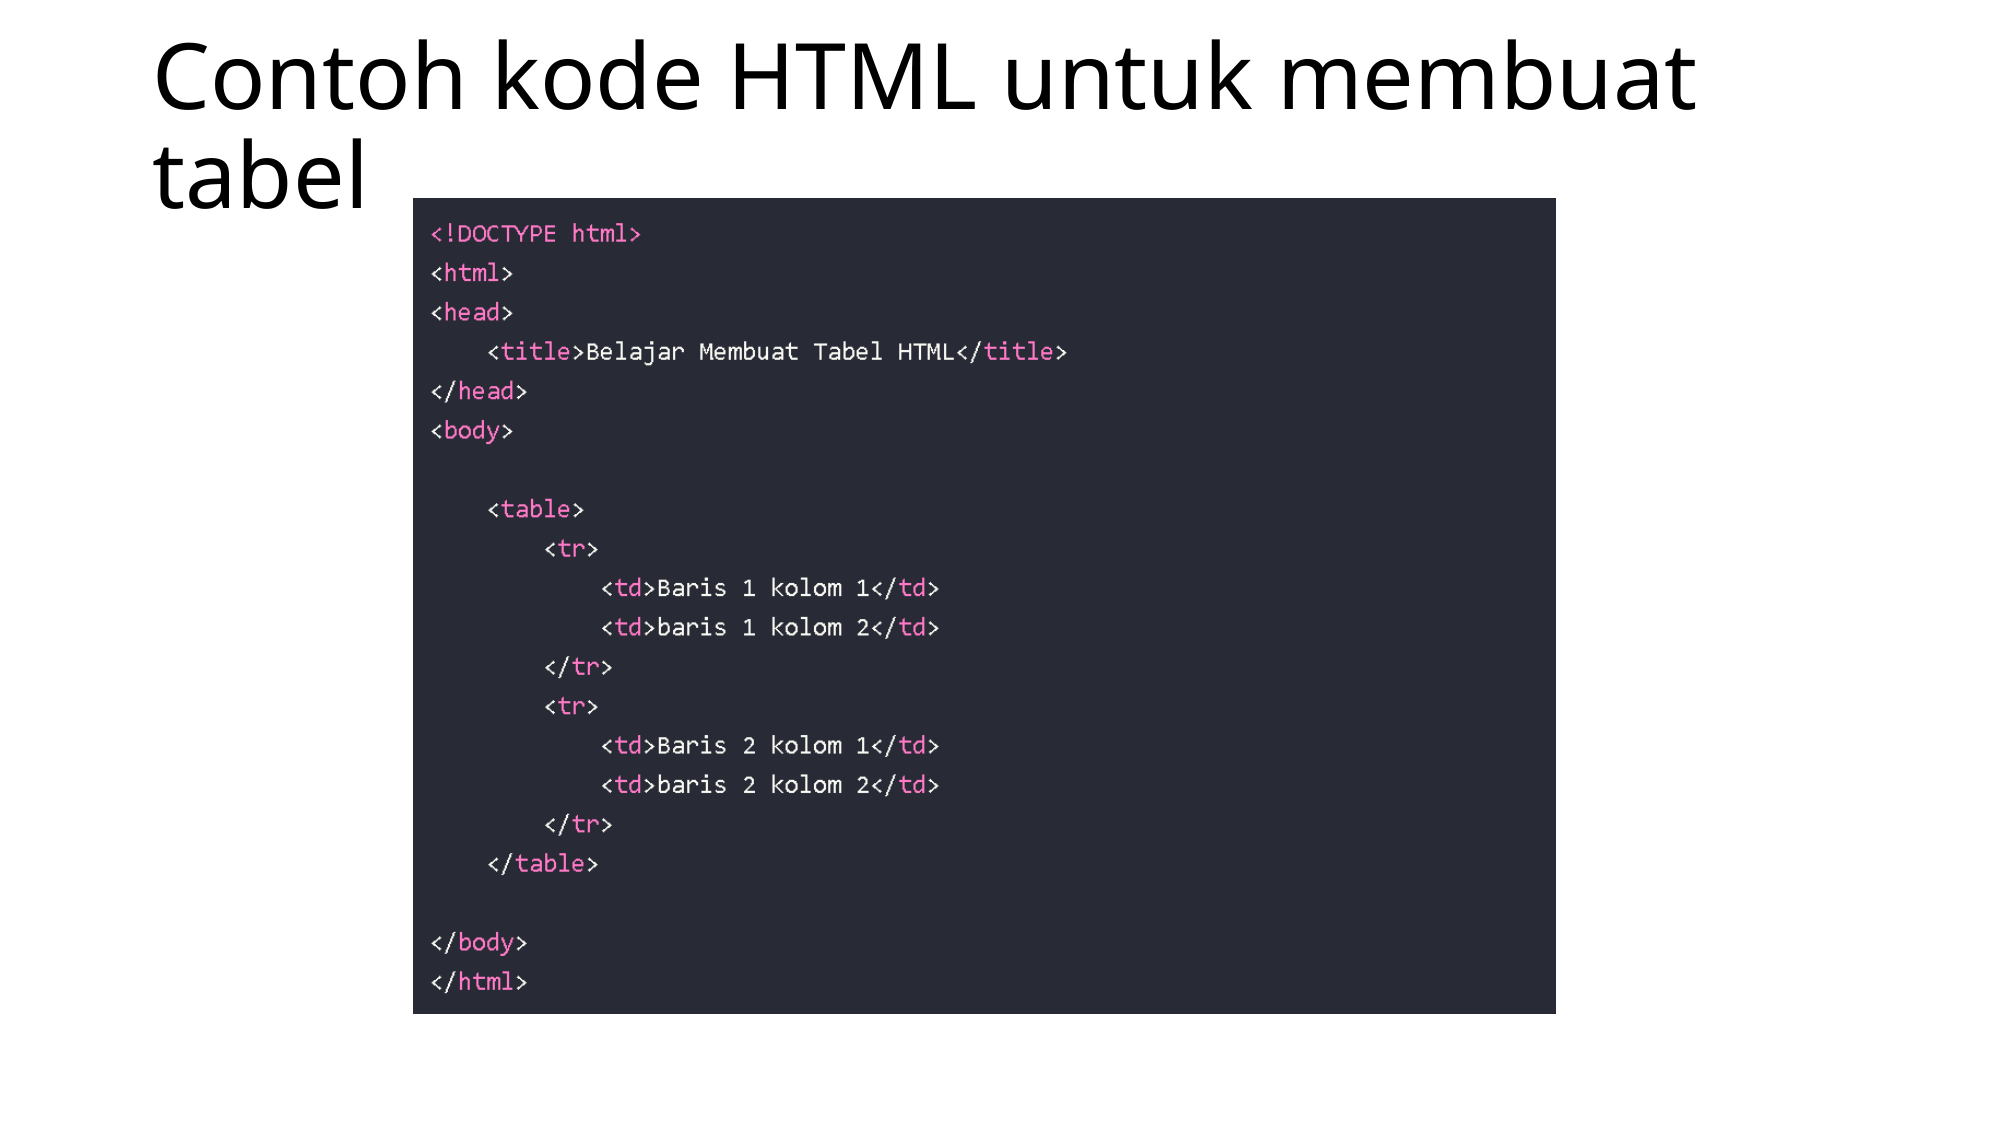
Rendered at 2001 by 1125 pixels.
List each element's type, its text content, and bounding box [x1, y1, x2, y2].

title Contoh kode HTML untuk membuat tabel [137, 59, 1863, 199]
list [413, 198, 1556, 1014]
